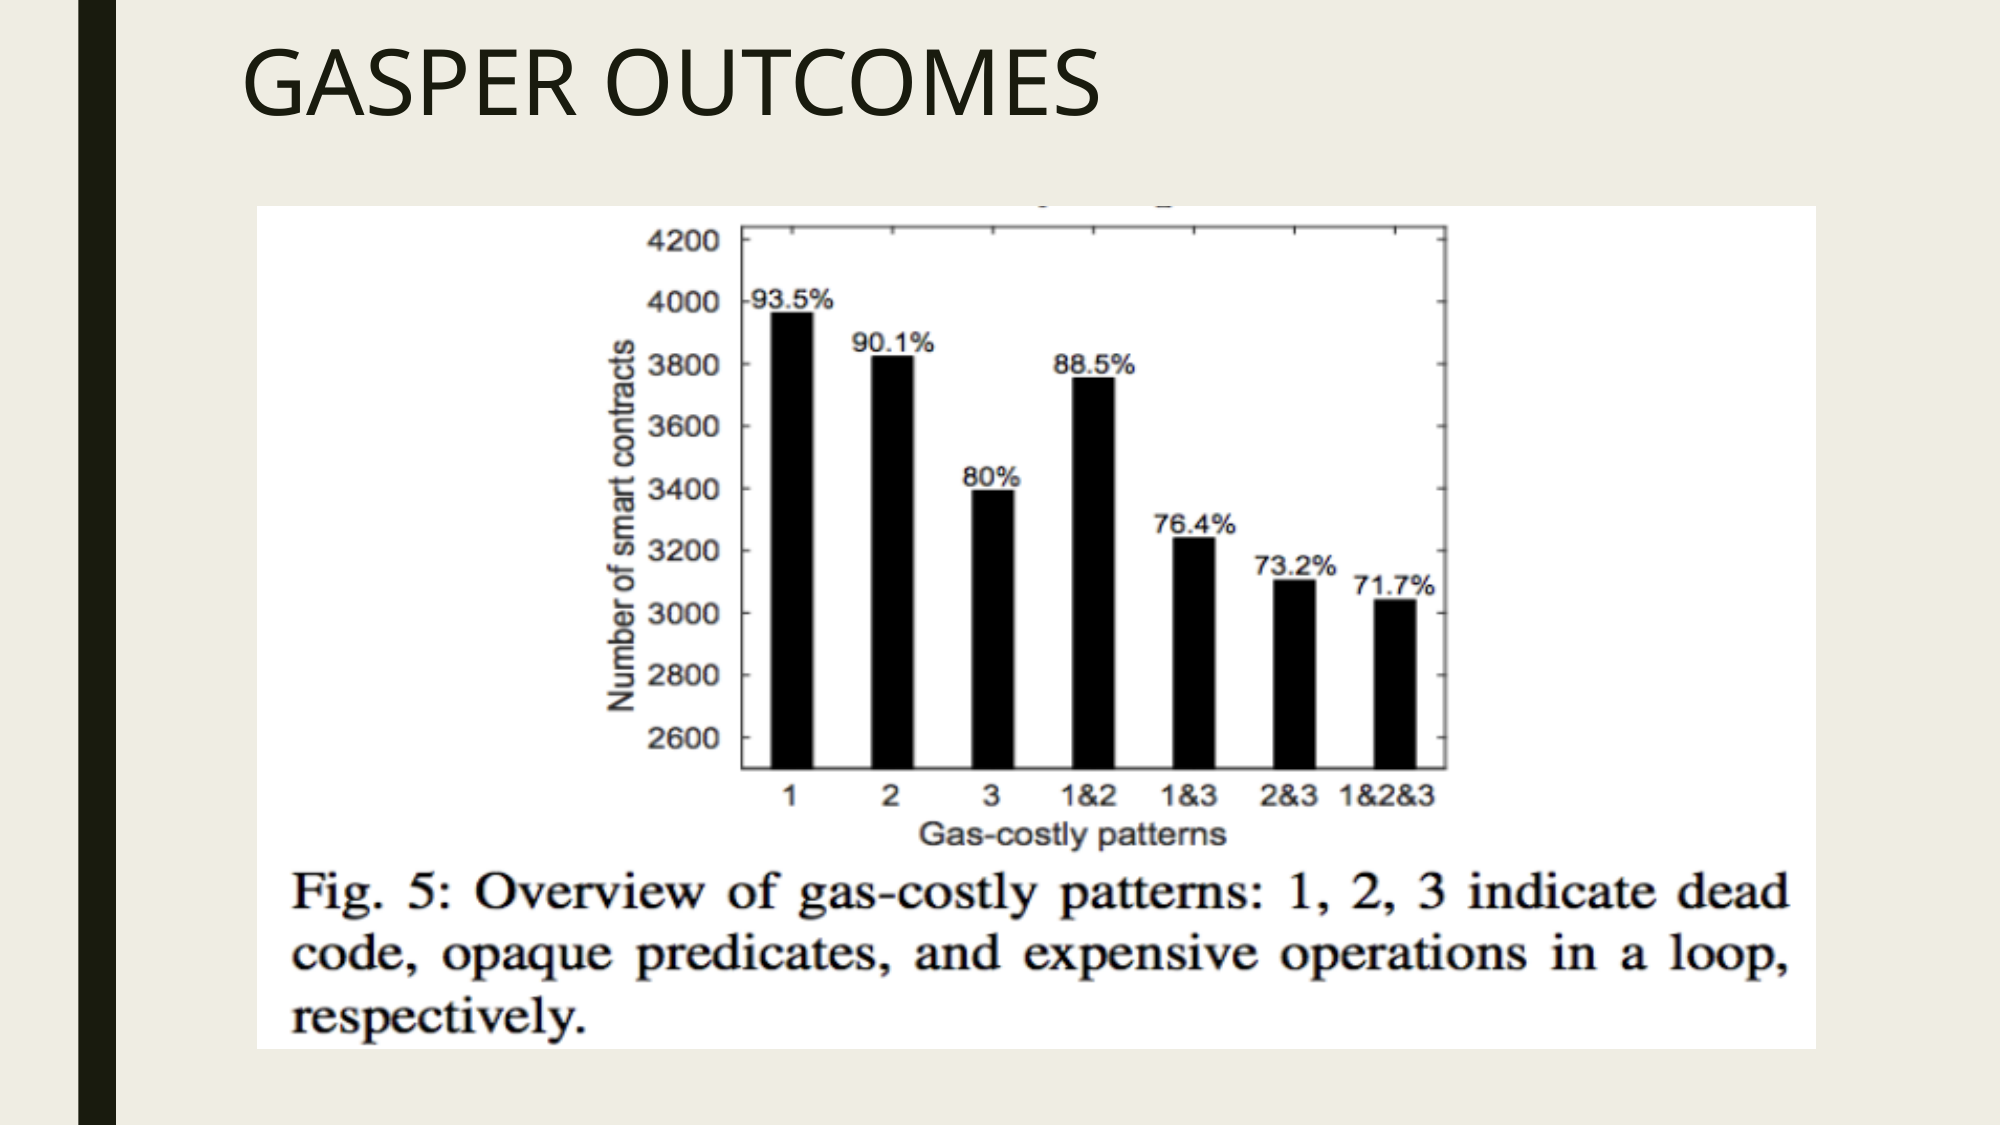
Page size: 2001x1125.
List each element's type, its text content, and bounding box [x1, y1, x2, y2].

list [257, 206, 1816, 1049]
title GASPER OUTCOMES [225, 29, 1800, 150]
